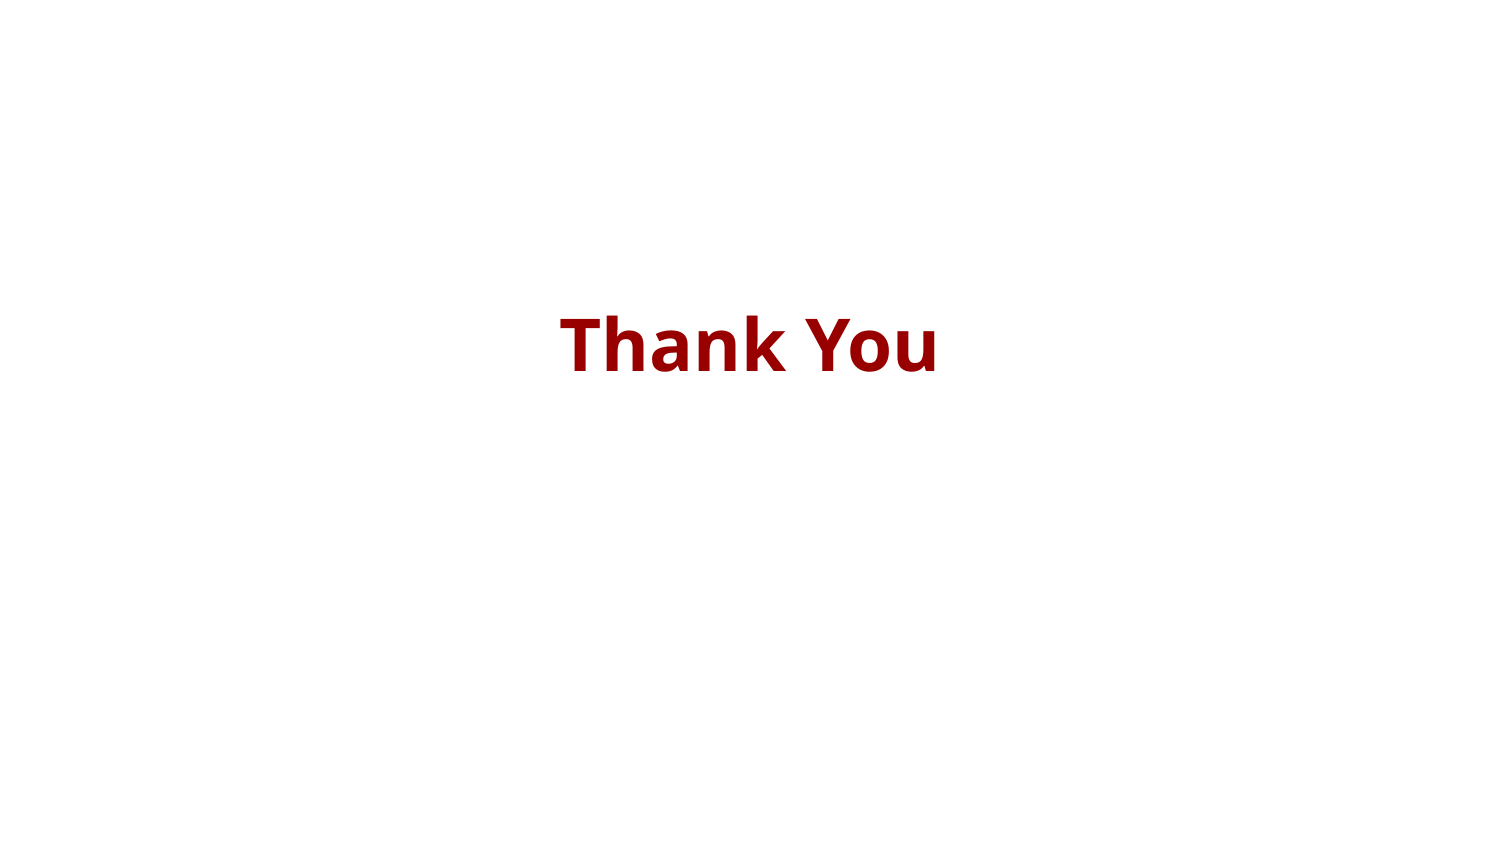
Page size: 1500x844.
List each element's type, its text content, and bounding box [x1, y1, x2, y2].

title Thank You [51, 181, 1449, 504]
